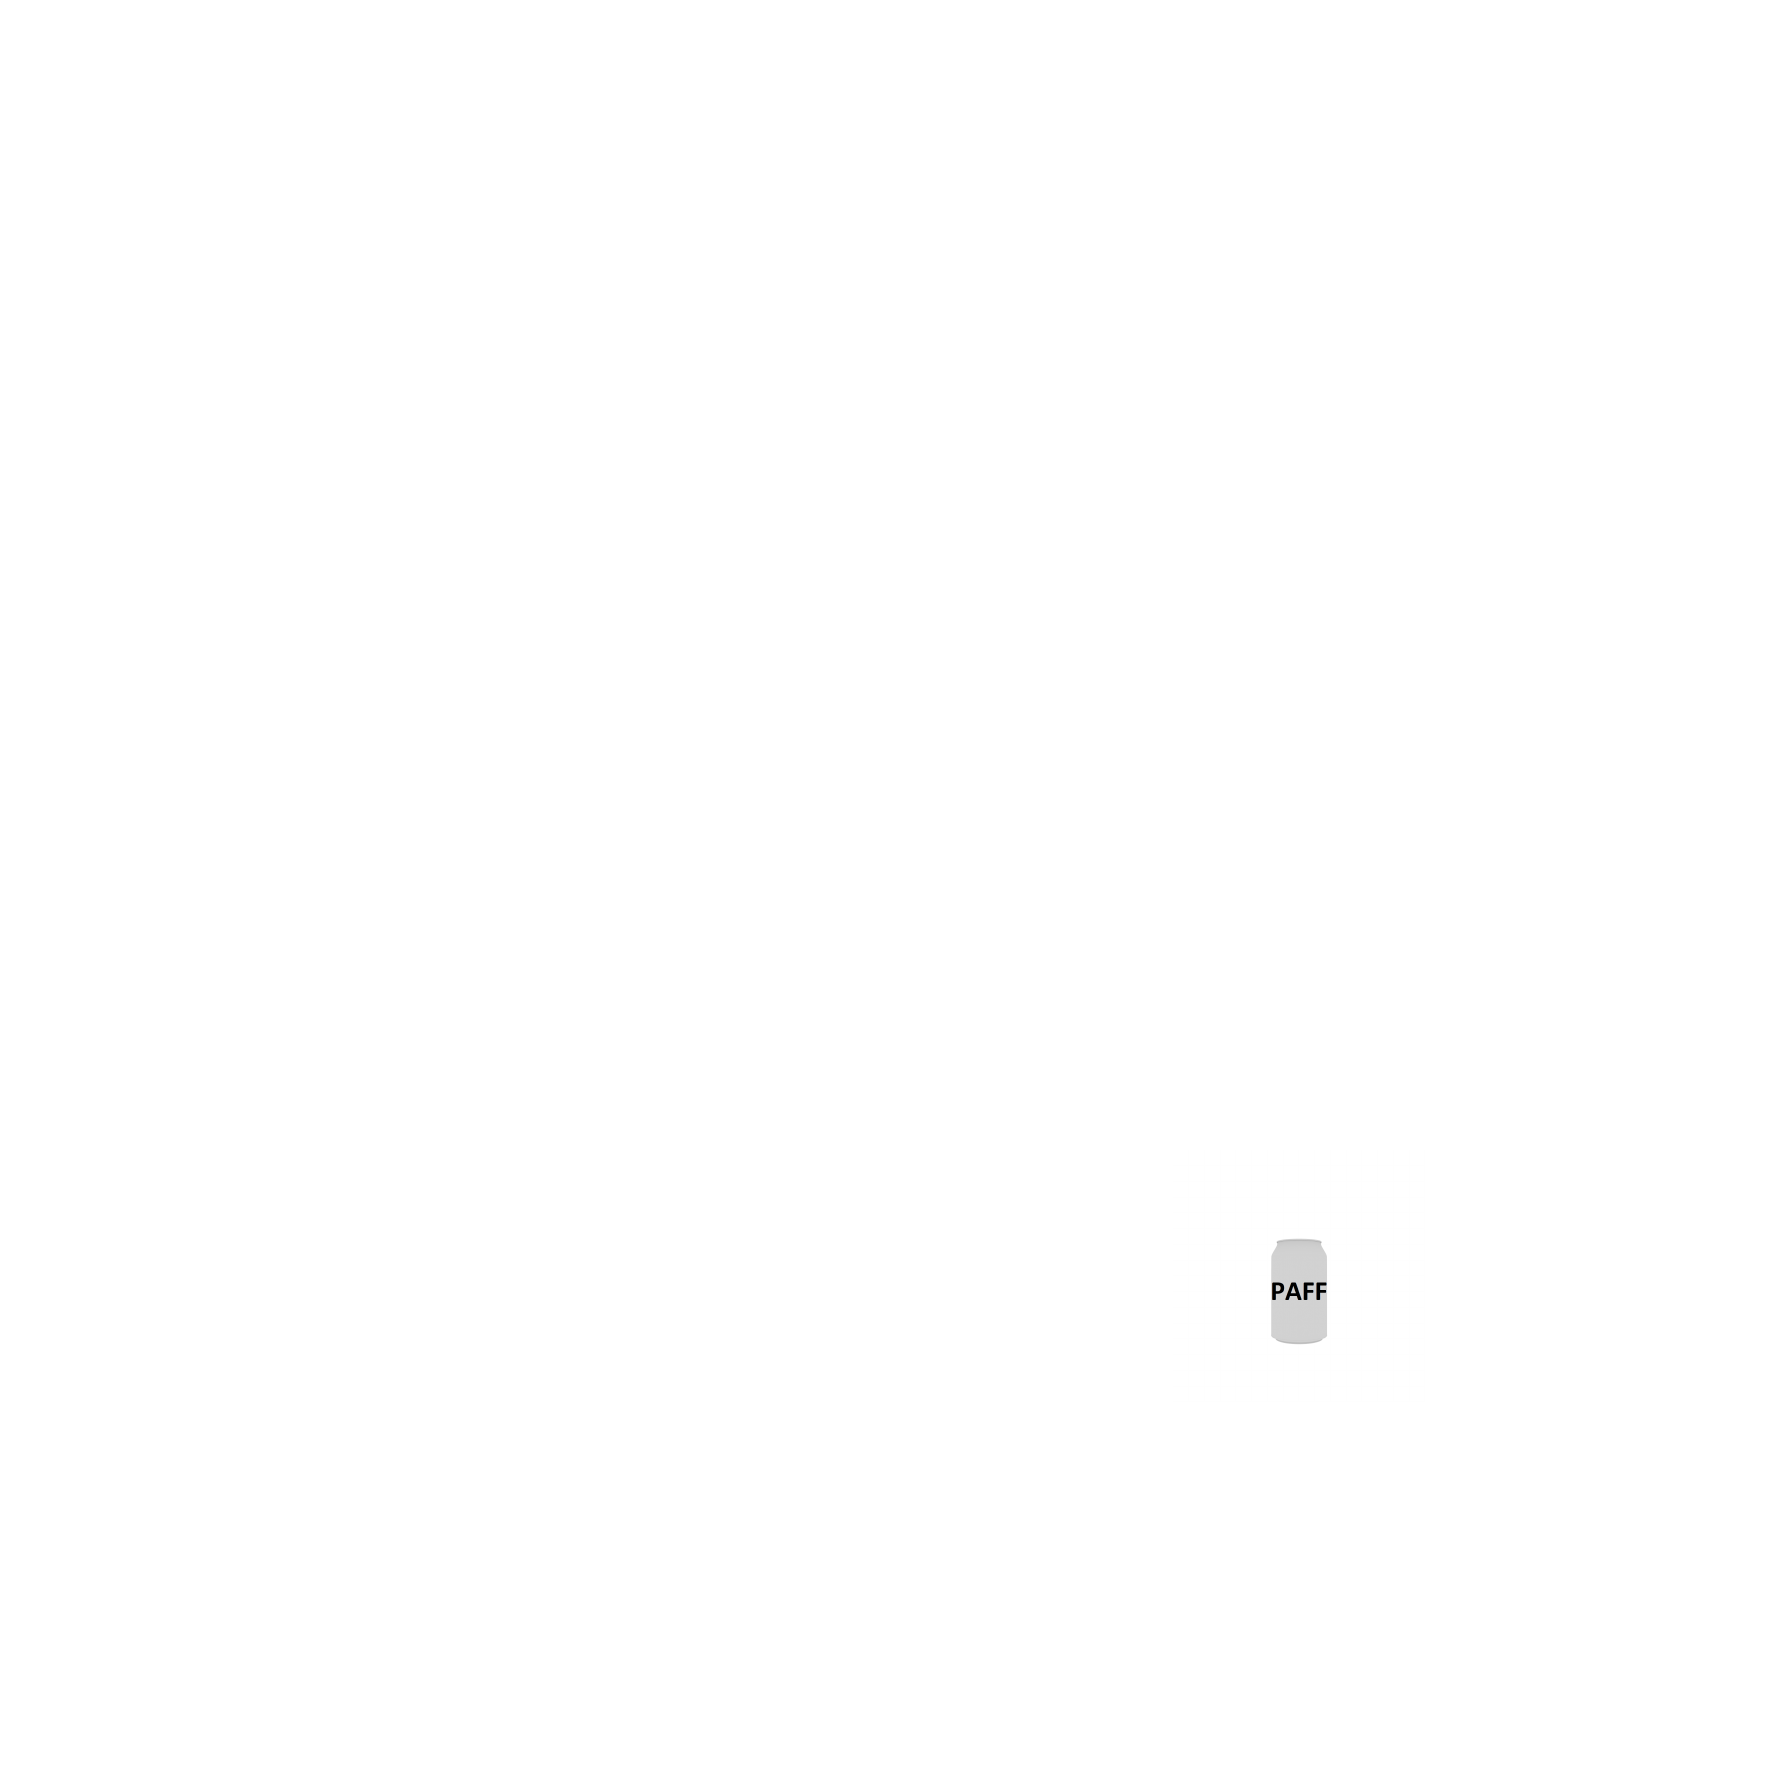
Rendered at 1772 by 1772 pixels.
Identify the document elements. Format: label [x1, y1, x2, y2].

picture [1173, 1150, 1425, 1402]
